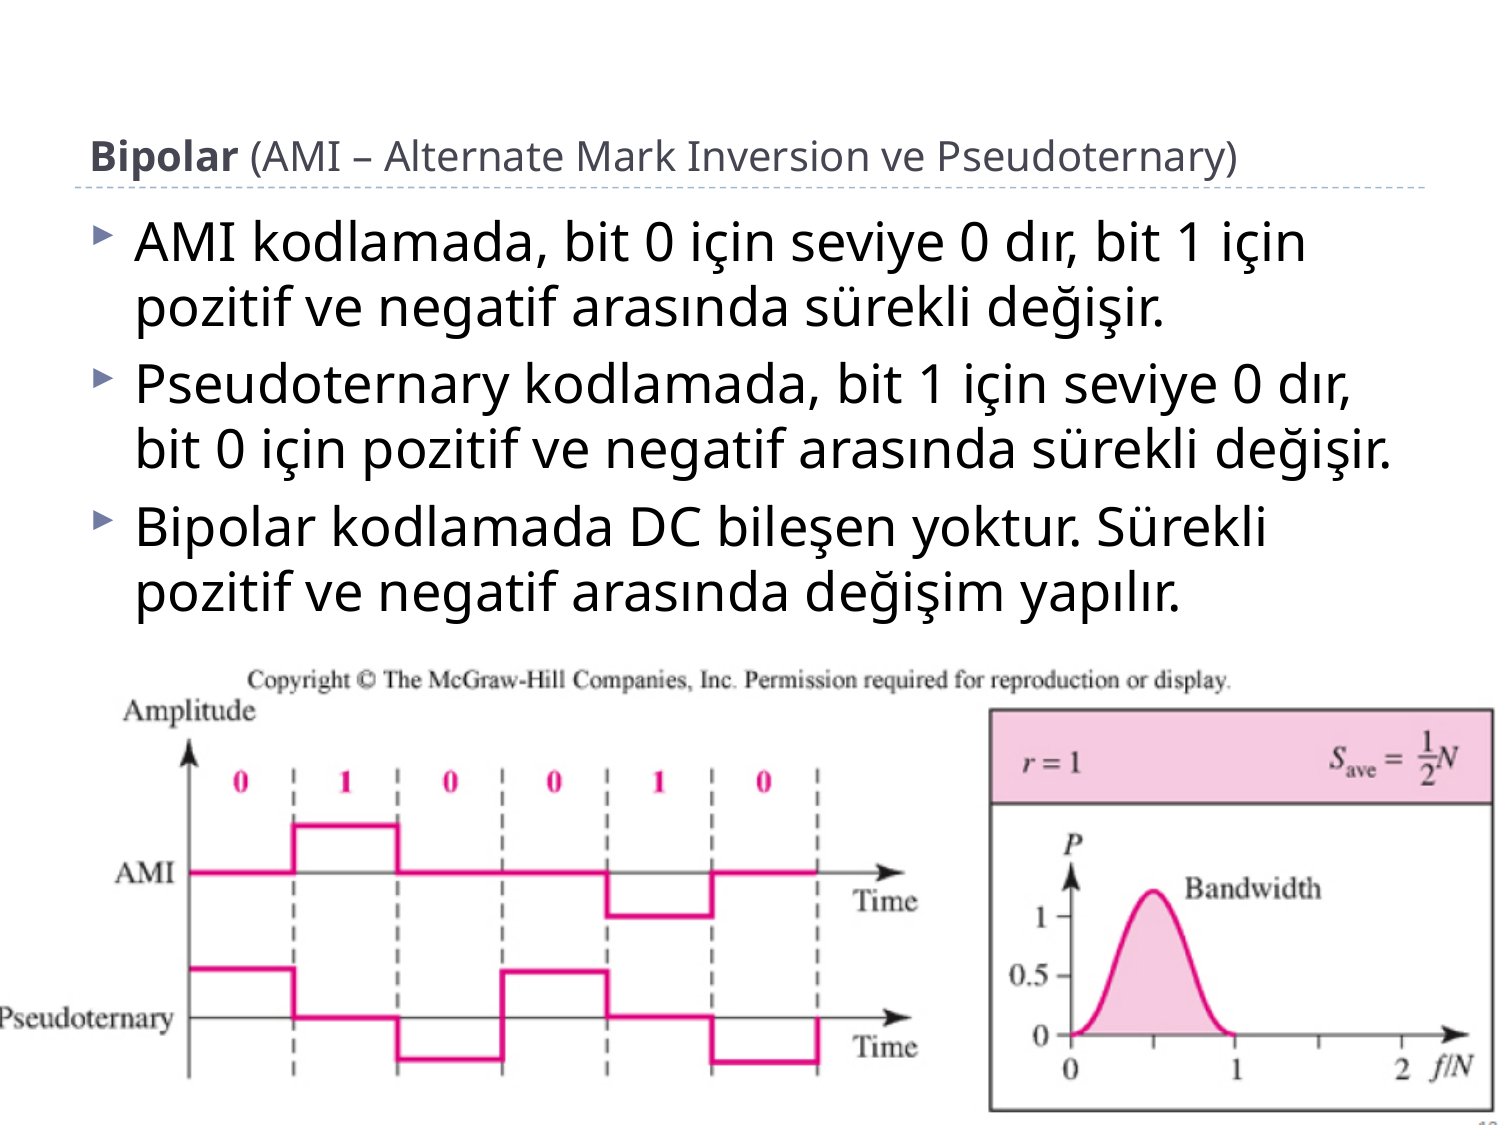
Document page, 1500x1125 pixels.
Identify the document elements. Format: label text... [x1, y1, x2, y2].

picture [0, 663, 1500, 1125]
list AMI kodlamada, bit 0 için seviye 0 dır, bit 1 için pozitif ve negatif arasında sürekli değişir. Pseudoternary kodlamada, bit 1 için seviye 0 dır, bit 0 için pozitif ve negatif arasında sürekli değişir. Bipolar kodlamada DC bileşen yoktur. Sürekli pozitif ve negatif arasında değişim yapılır. [75, 200, 1425, 663]
title Bipolar (AMI – Alternate Mark Inversion ve Pseudoternary) [75, 24, 1425, 188]
